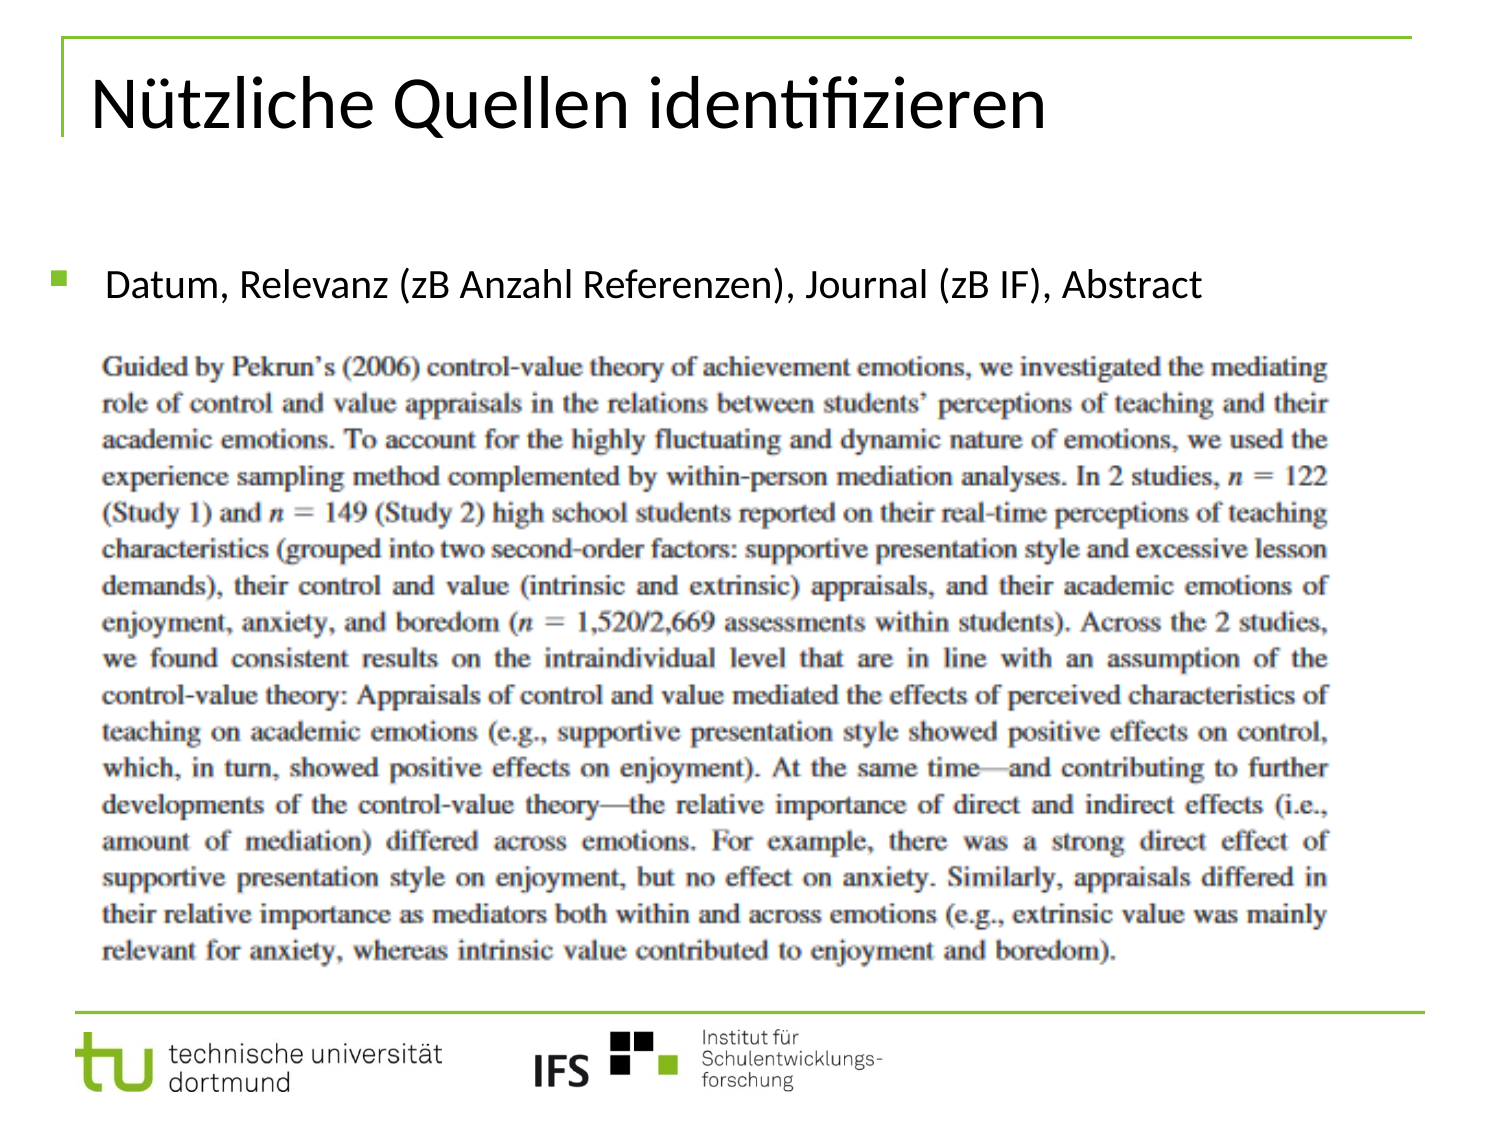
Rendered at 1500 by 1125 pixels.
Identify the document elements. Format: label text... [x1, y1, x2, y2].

title Nützliche Quellen identifizieren [75, 45, 1425, 233]
picture [75, 1032, 442, 1092]
list Datum, Relevanz (zB Anzahl Referenzen), Journal (zB IF), Abstract [33, 249, 1384, 993]
picture [82, 345, 1351, 994]
picture [525, 1023, 888, 1100]
